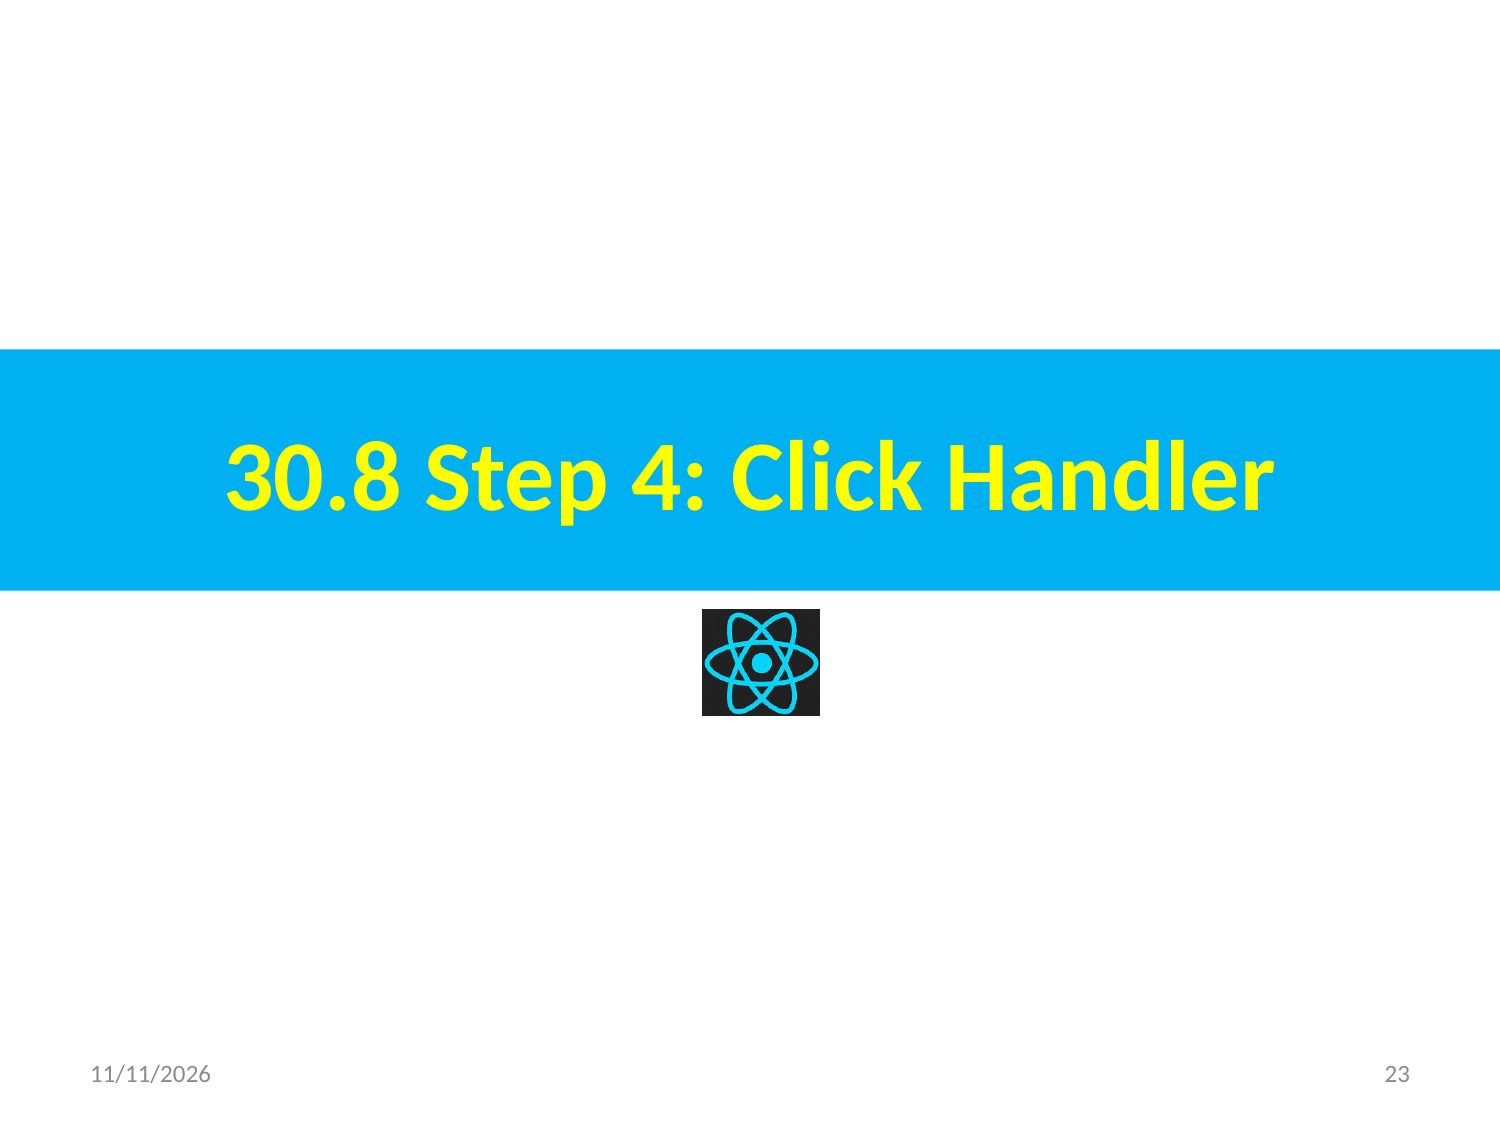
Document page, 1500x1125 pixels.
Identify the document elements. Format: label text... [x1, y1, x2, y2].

slide_number 23 [1074, 1042, 1425, 1103]
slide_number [75, 1042, 425, 1103]
picture [702, 609, 821, 716]
title 30.8 Step 4: Click Handler [0, 349, 1500, 591]
